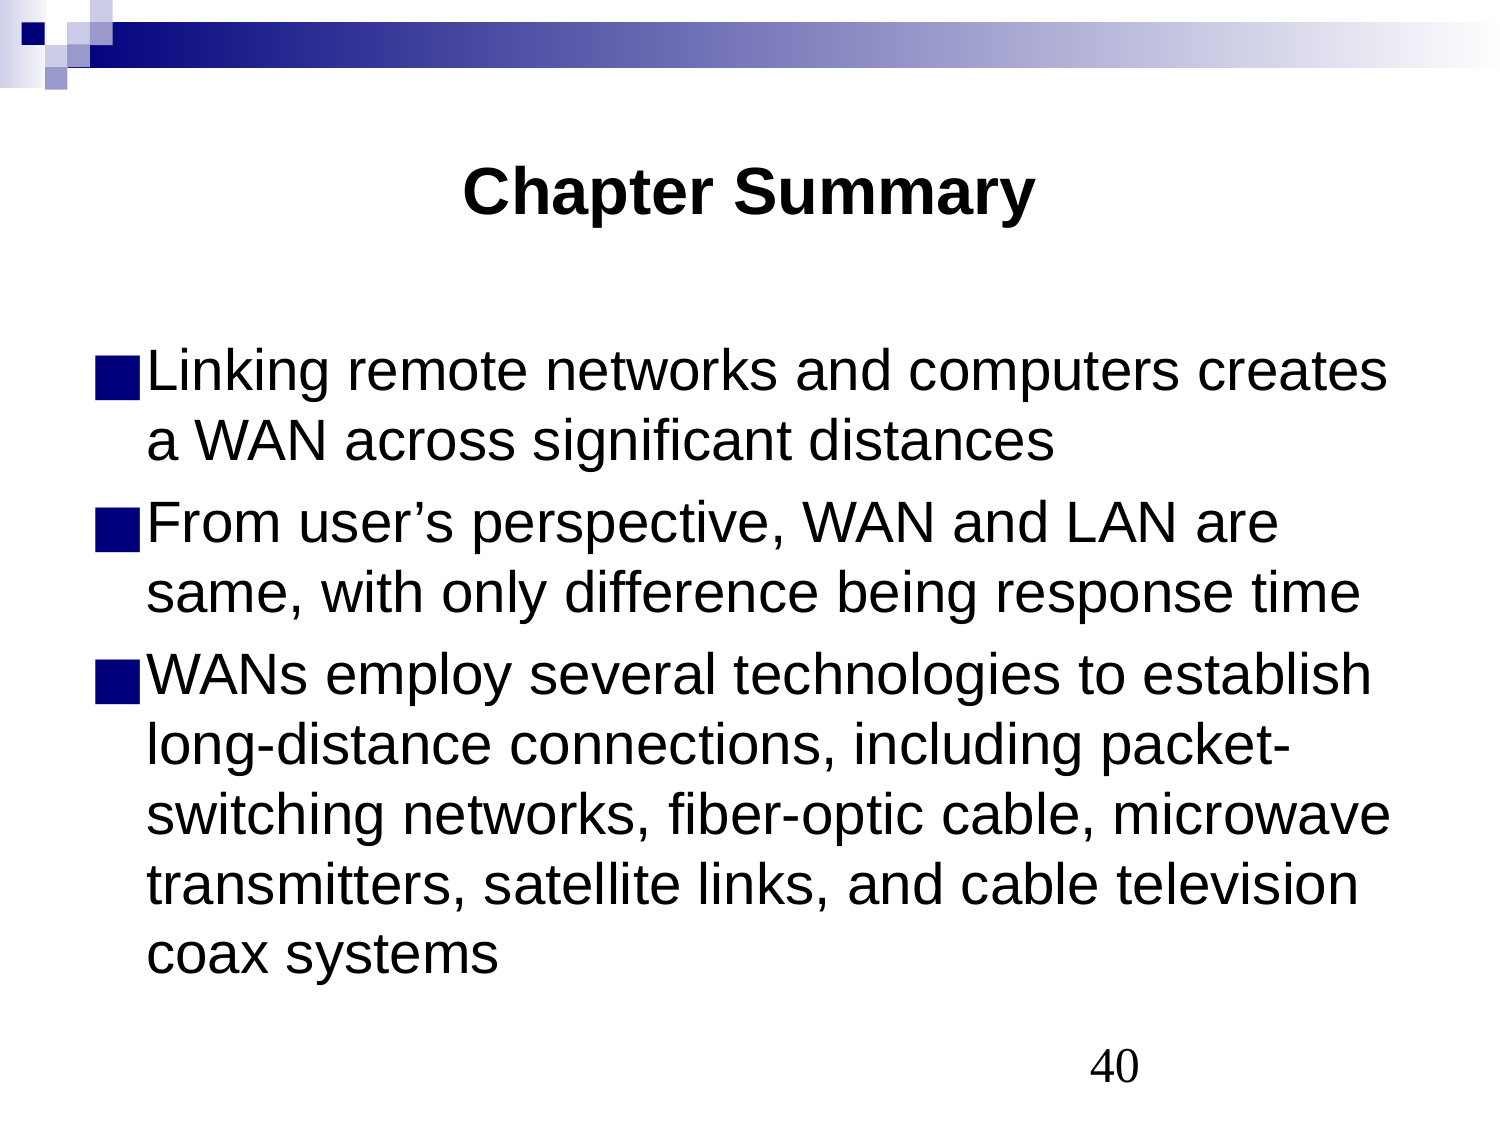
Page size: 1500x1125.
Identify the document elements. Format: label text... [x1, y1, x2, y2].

title Chapter Summary [75, 75, 1425, 300]
list Linking remote networks and computers creates a WAN across significant distances From user’s perspective, WAN and LAN are same, with only difference being response time WANs employ several technologies to establish long-distance connections, including packet-switching networks, fiber-optic cable, microwave transmitters, satellite links, and cable television coax systems [75, 324, 1425, 963]
slide_number ‹#› [1074, 1025, 1425, 1100]
